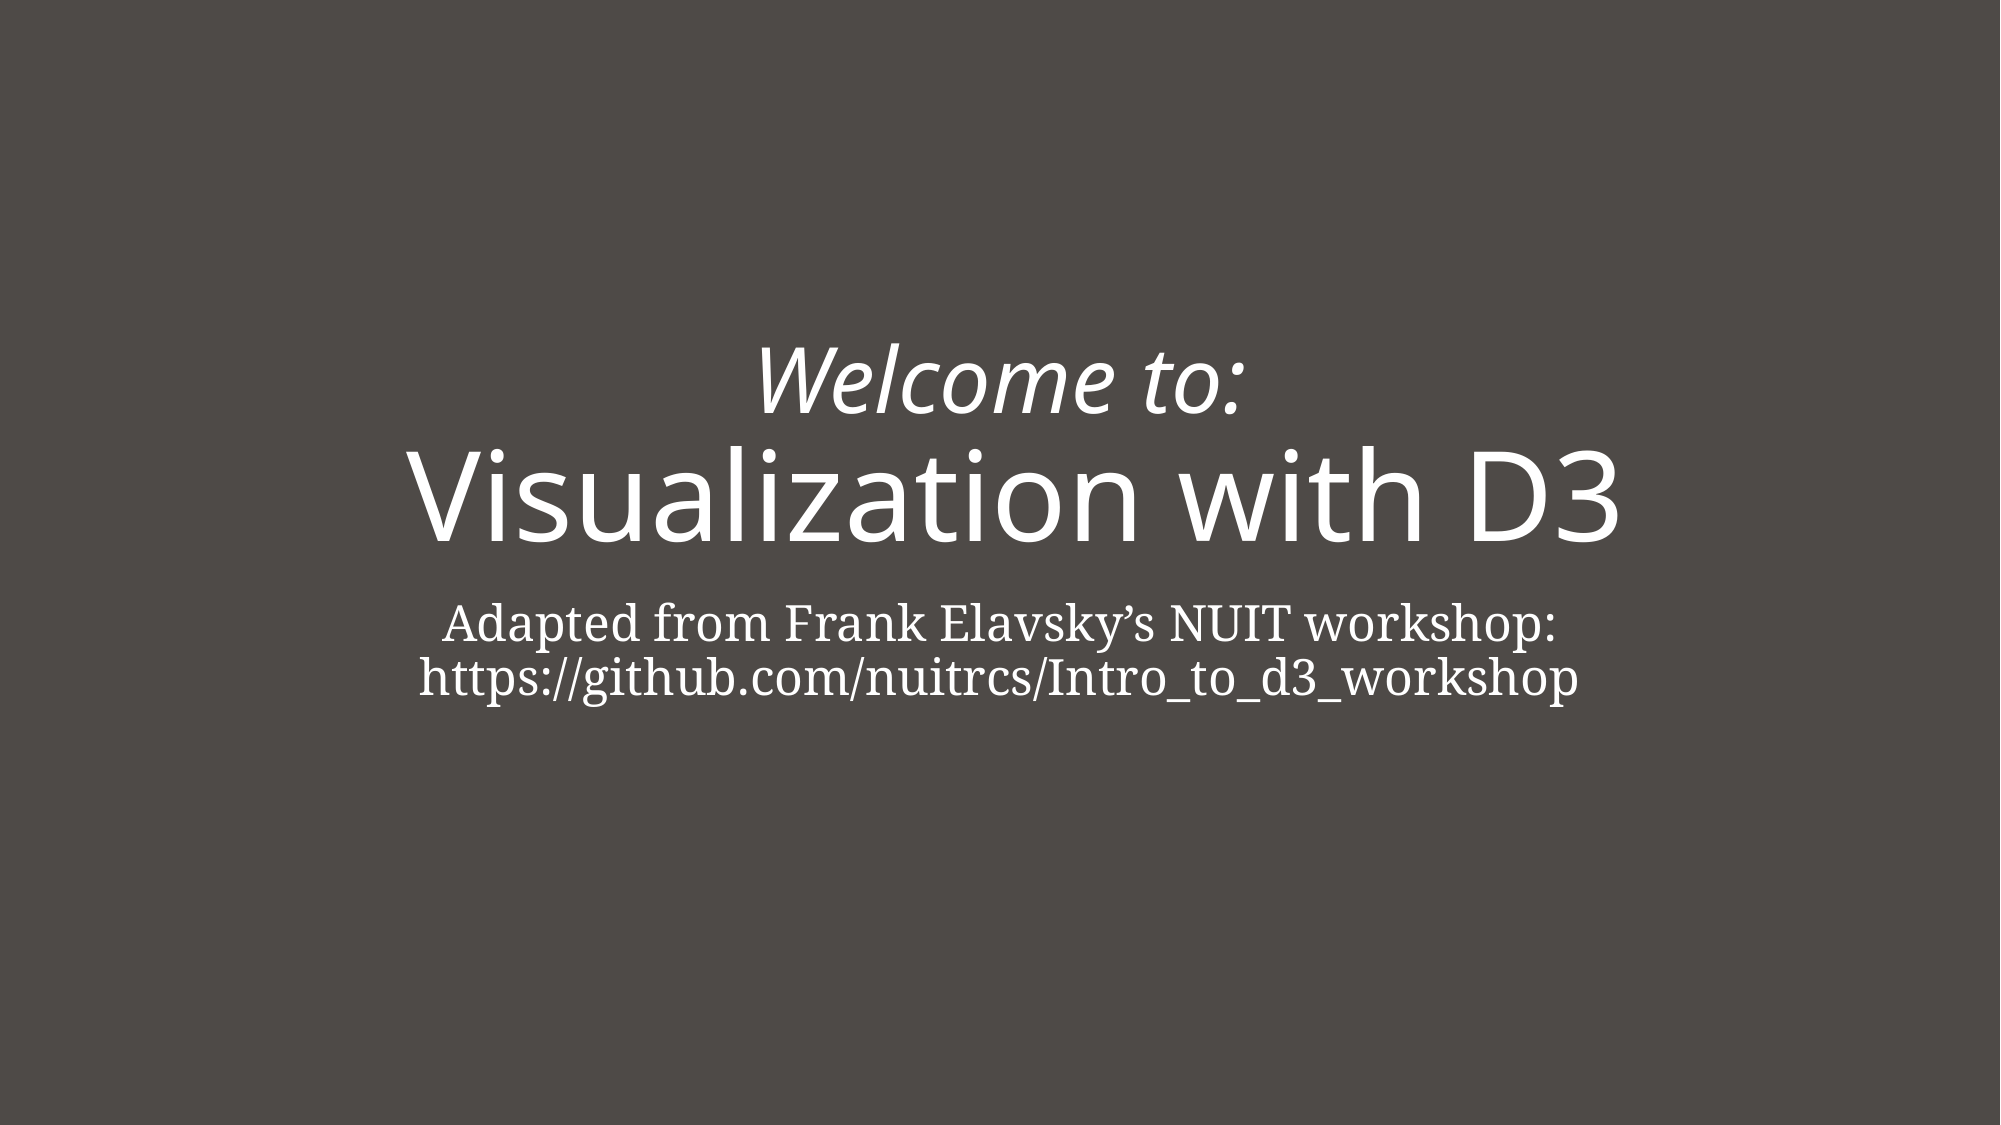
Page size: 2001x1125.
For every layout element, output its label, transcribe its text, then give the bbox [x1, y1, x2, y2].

subtitle Adapted from Frank Elavsky’s NUIT workshop: https://github.com/nuitrcs/Intro_to_d3_workshop [249, 590, 1750, 863]
title Welcome to: Visualization with D3 [249, 184, 1750, 576]
